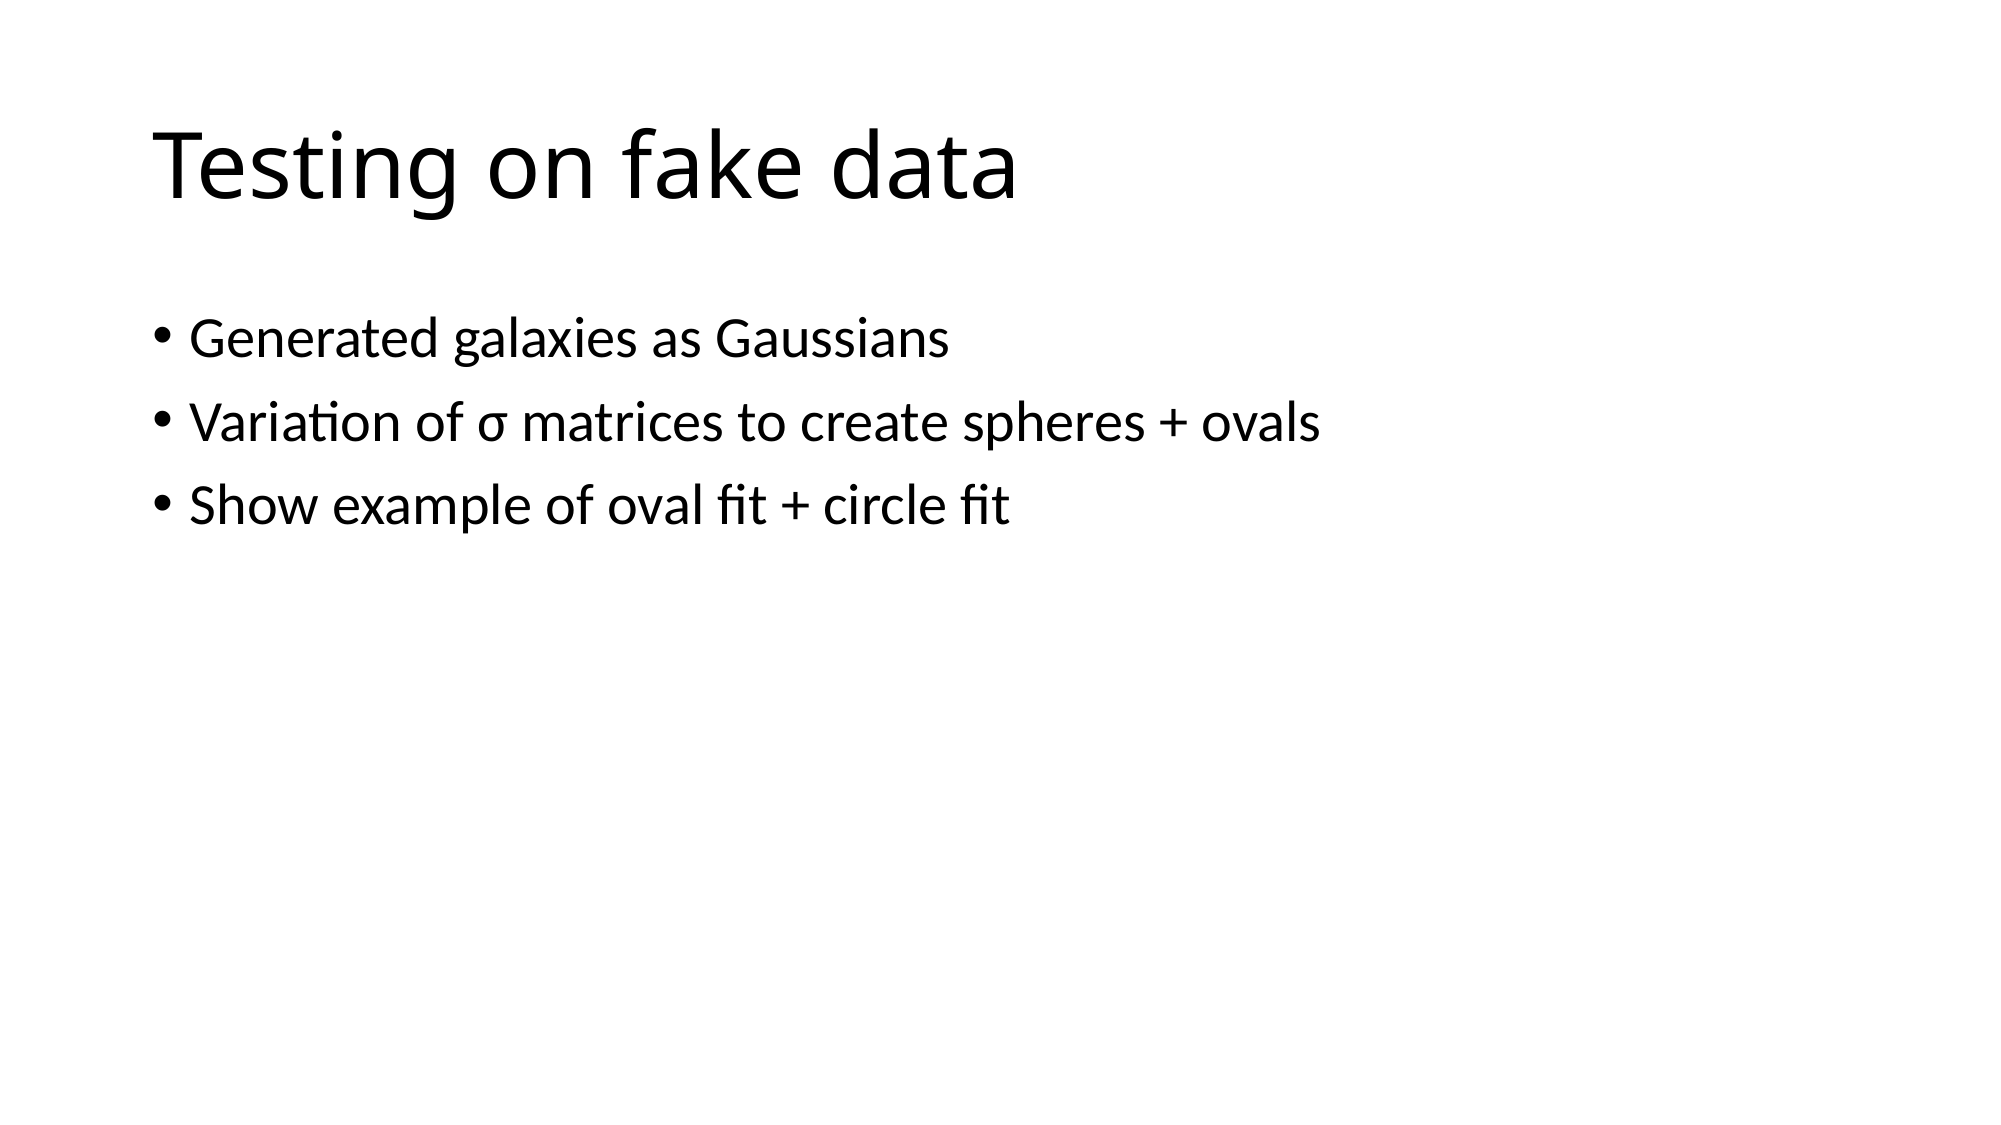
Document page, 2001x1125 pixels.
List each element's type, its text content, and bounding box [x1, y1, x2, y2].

title Testing on fake data [137, 59, 1863, 278]
list Generated galaxies as Gaussians Variation of σ matrices to create spheres + ovals Show example of oval fit + circle fit [137, 299, 1863, 1014]
